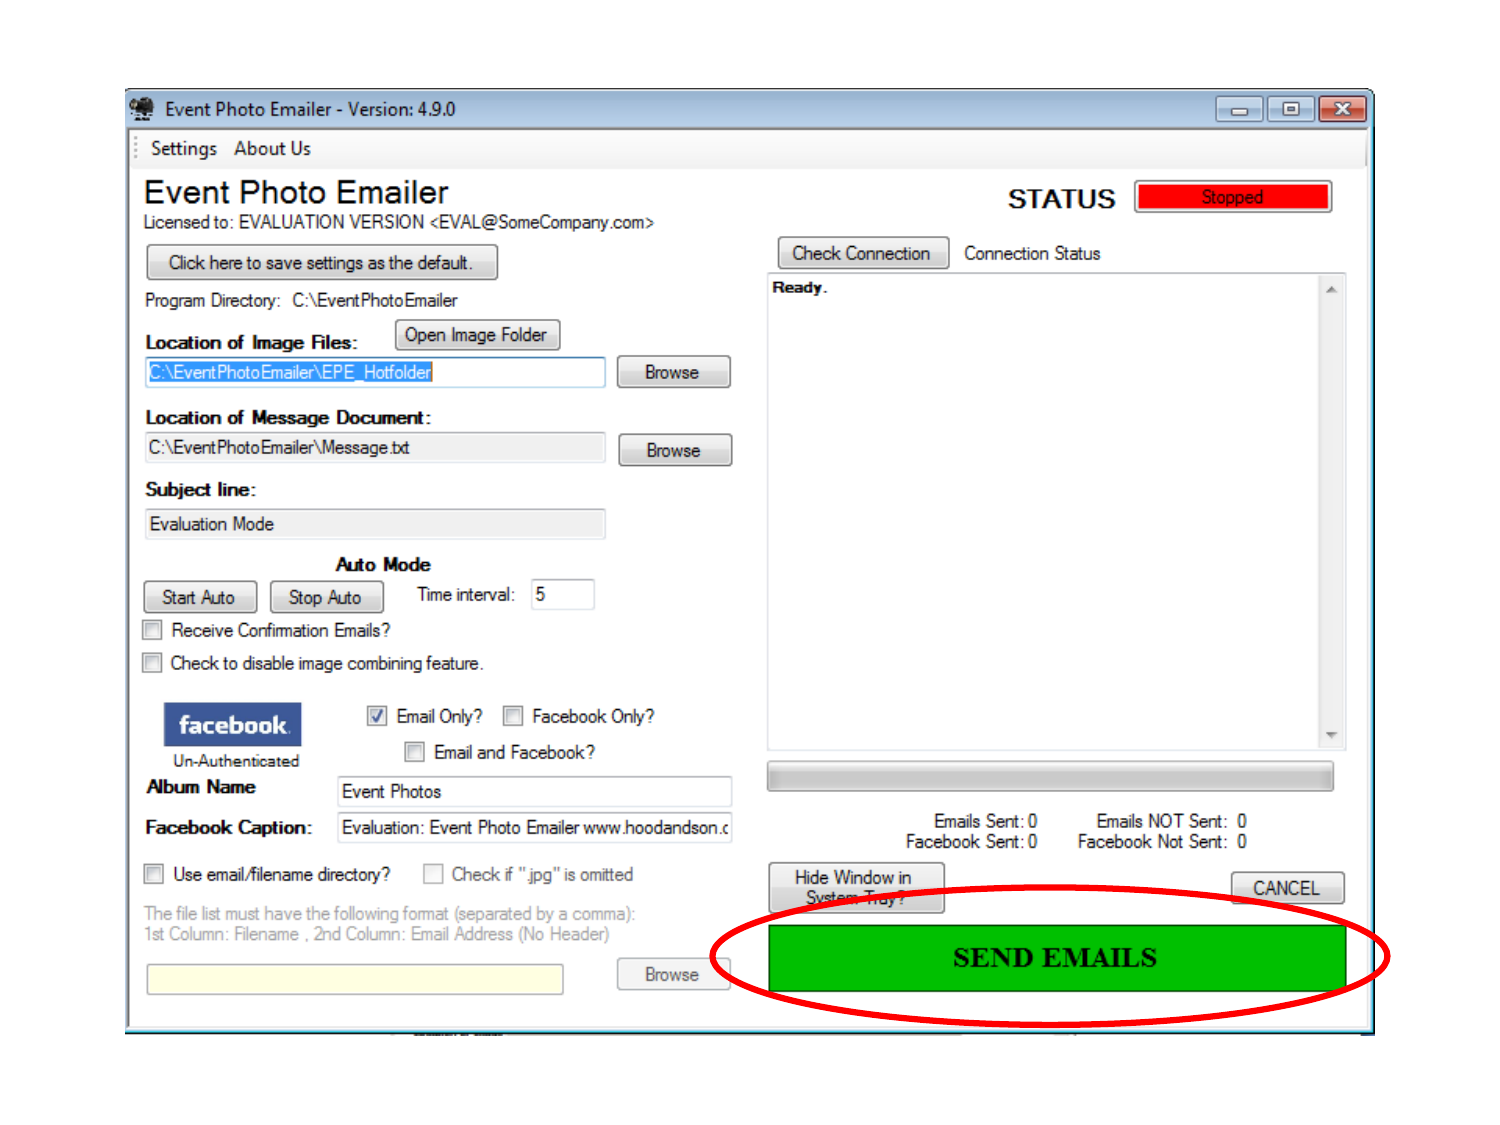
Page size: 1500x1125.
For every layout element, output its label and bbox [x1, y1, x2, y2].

picture [124, 88, 1376, 1037]
text_box [1379, 938, 1390, 975]
